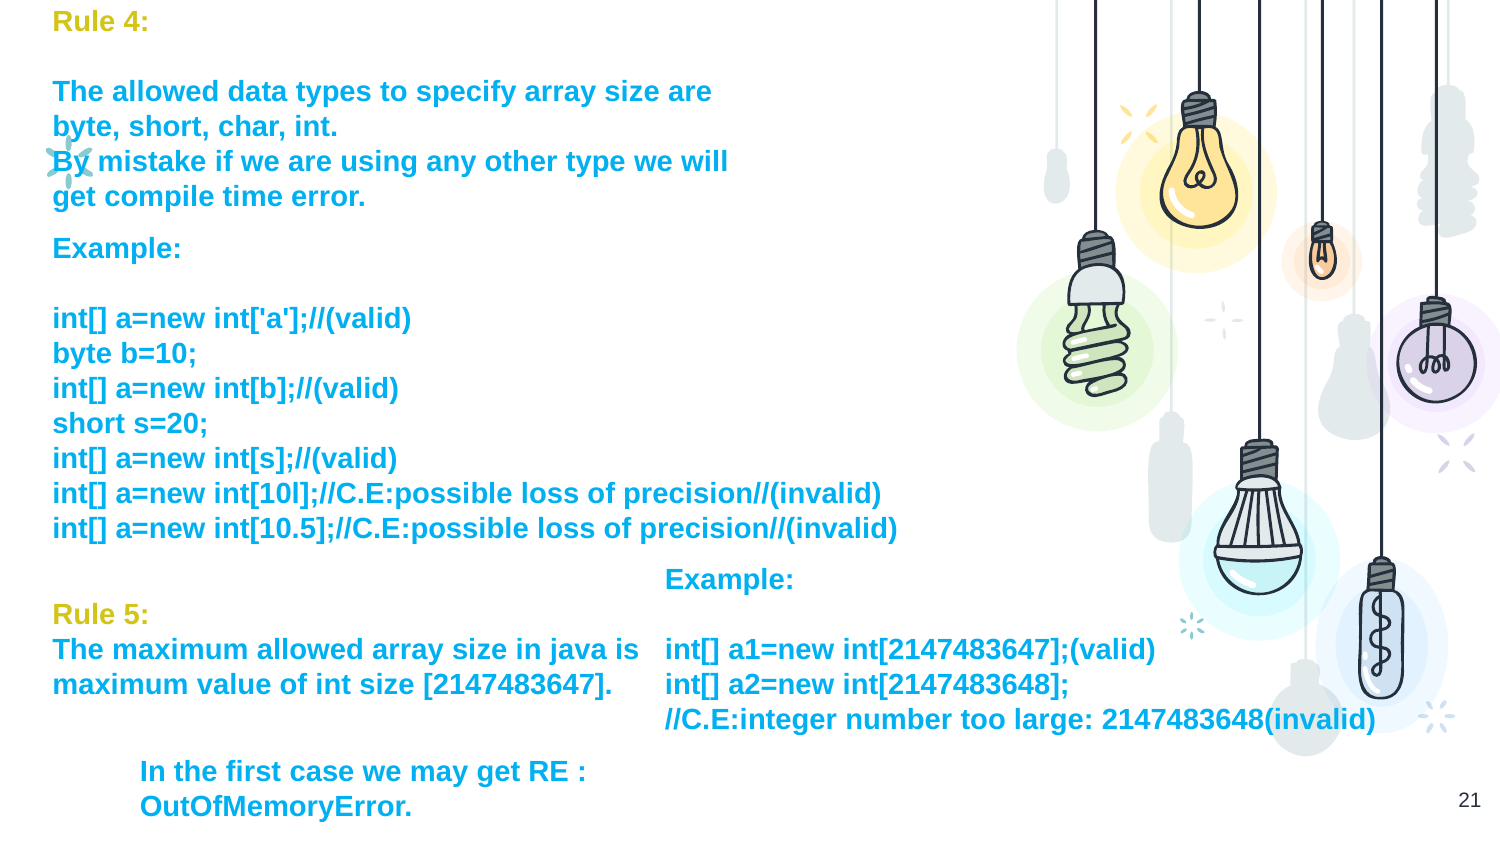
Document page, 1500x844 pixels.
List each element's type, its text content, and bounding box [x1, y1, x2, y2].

slide_number 21 [1426, 766, 1482, 832]
text_box Example: int[] a=new int['a'];//(valid) byte b=10; int[] a=new int[b];//(valid) short s=20; int[] a=new int[s];//(valid) int[] a=new int[10l];//C.E:possible loss of precision//(invalid) int[] a=new int[10.5];//C.E:possible loss of precision//(invalid) [37, 222, 1125, 587]
text_box Rule 4: The allowed data types to specify array size are byte, short, char, int. By mistake if we are using any other type we will get compile time error. [37, 0, 788, 220]
text_box Example: int[] a1=new int[2147483647];(valid) int[] a2=new int[2147483648]; //C.E:integer number too large: 2147483648(invalid) [649, 552, 1400, 743]
text_box Rule 5: The maximum allowed array size in java is maximum value of int size [2147483647]. [37, 588, 649, 708]
text_box In the first case we may get RE : OutOfMemoryError. [124, 744, 875, 830]
